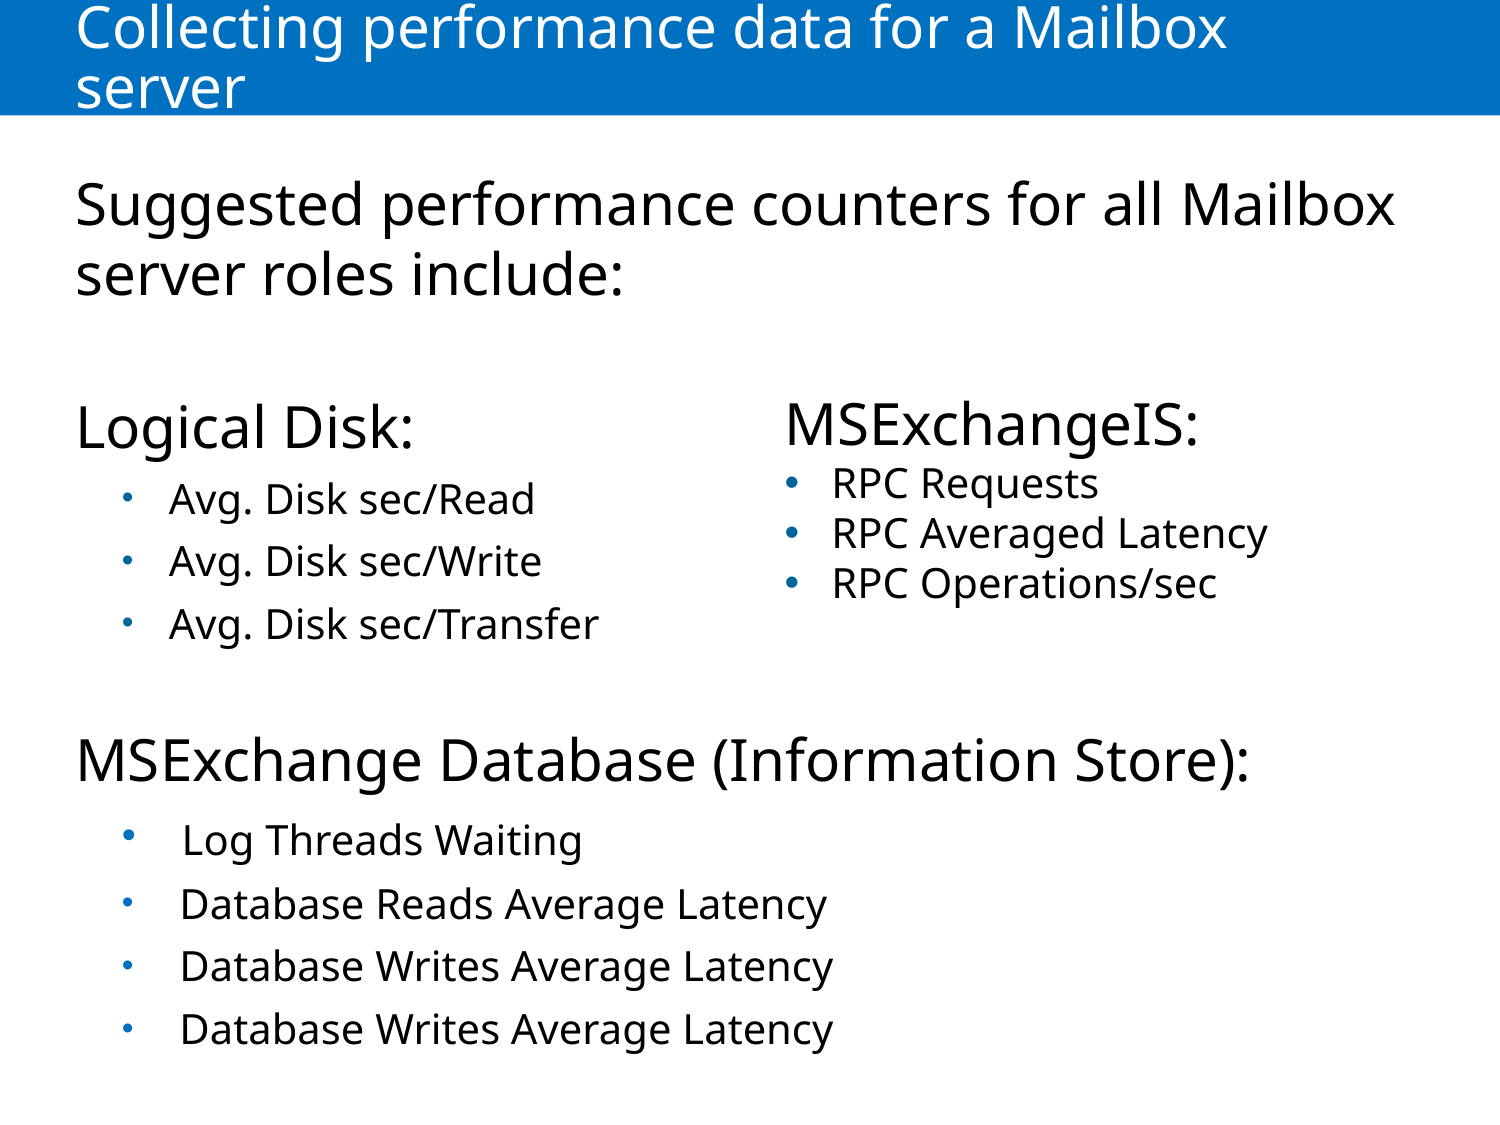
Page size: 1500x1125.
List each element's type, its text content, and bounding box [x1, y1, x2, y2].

title Collecting performance data for a Mailbox server [75, 0, 1351, 122]
text_box Suggested performance counters for all Mailbox server roles include: Logical Disk: Avg. Disk sec/Read Avg. Disk sec/Write Avg. Disk sec/Transfer MSExchange Database (Information Store): Log Threads Waiting Database Reads Average Latency Database Writes Average Latency Database Writes Average Latency [75, 167, 1408, 1012]
text_box MSExchangeIS: RPC Requests RPC Averaged Latency RPC Operations/sec [769, 379, 1364, 615]
